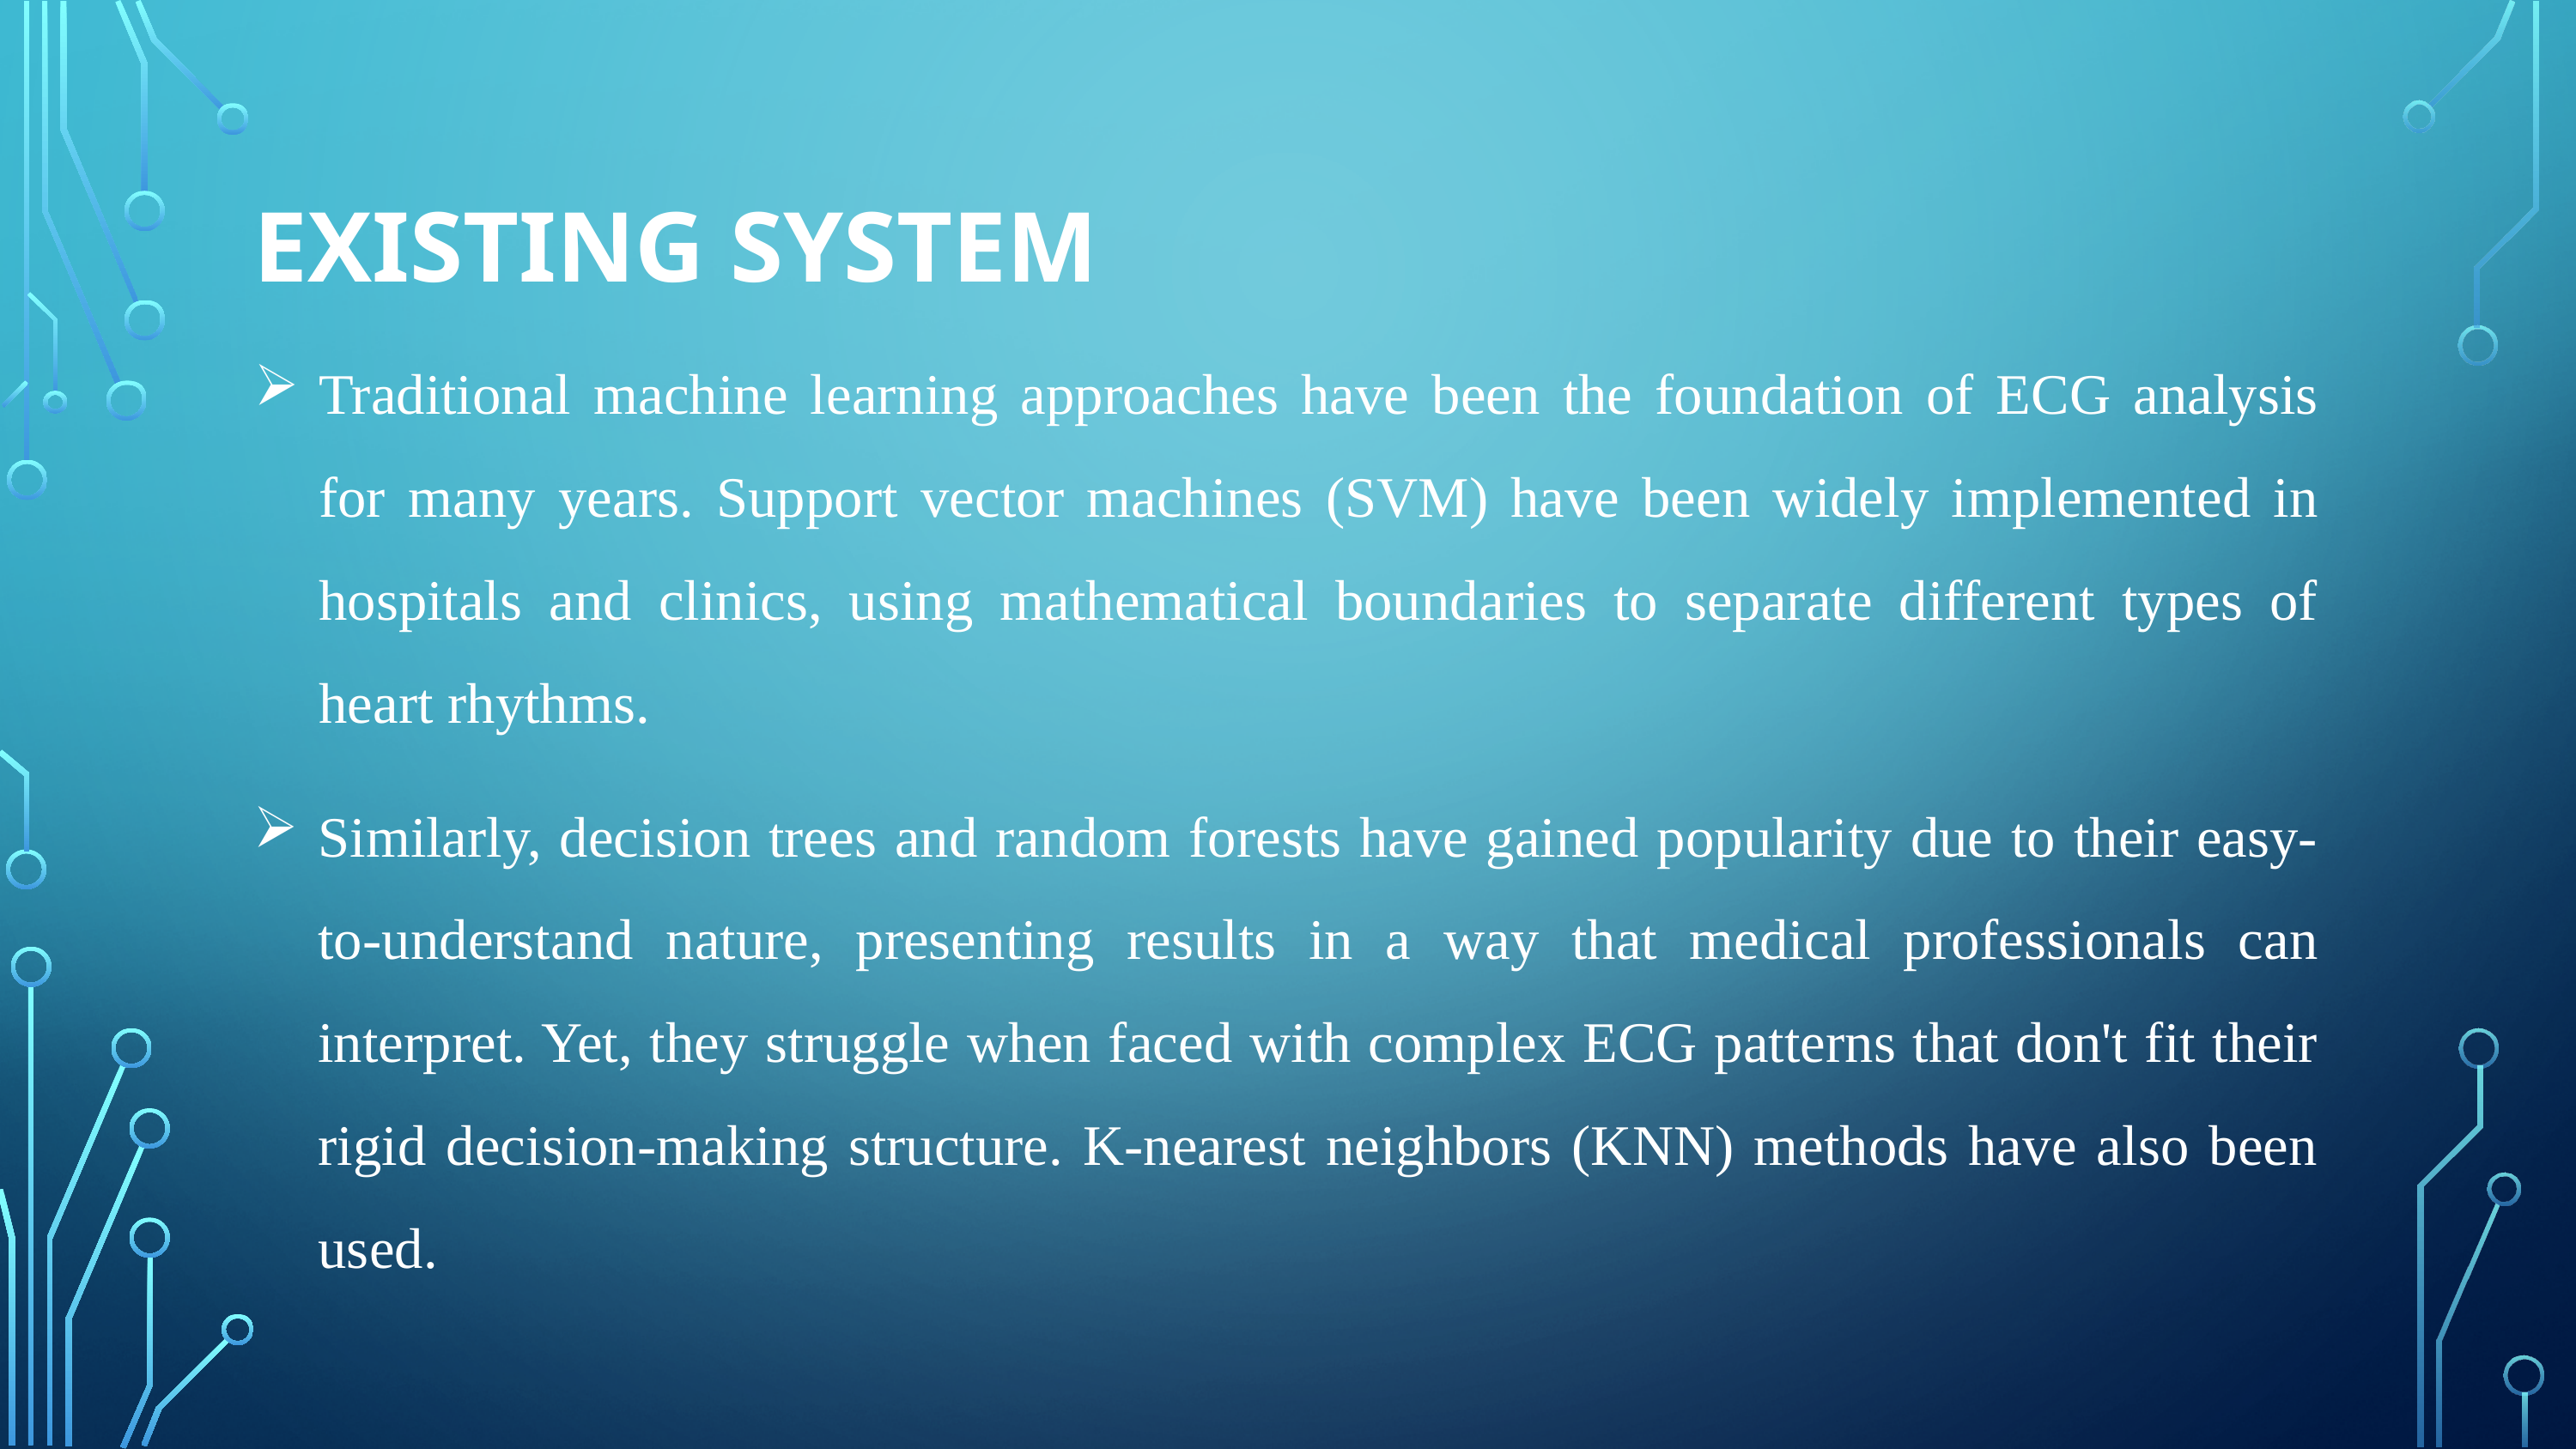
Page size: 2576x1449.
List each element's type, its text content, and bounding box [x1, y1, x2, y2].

text_box Similarly, decision trees and random forests have gained popularity due to their easy-to-understand nature, presenting results in a way that medical professionals can interpret. Yet, they struggle when faced with complex ECG patterns that don't fit their rigid decision-making structure. K-nearest neighbors (KNN) methods have also been used. [240, 758, 2335, 1287]
list EXISTING SYSTEM [240, 155, 2335, 308]
title Traditional machine learning approaches have been the foundation of ECG analysis for many years. Support vector machines (SVM) have been widely implemented in hospitals and clinics, using mathematical boundaries to separate different types of heart rhythms. [241, 367, 2335, 690]
